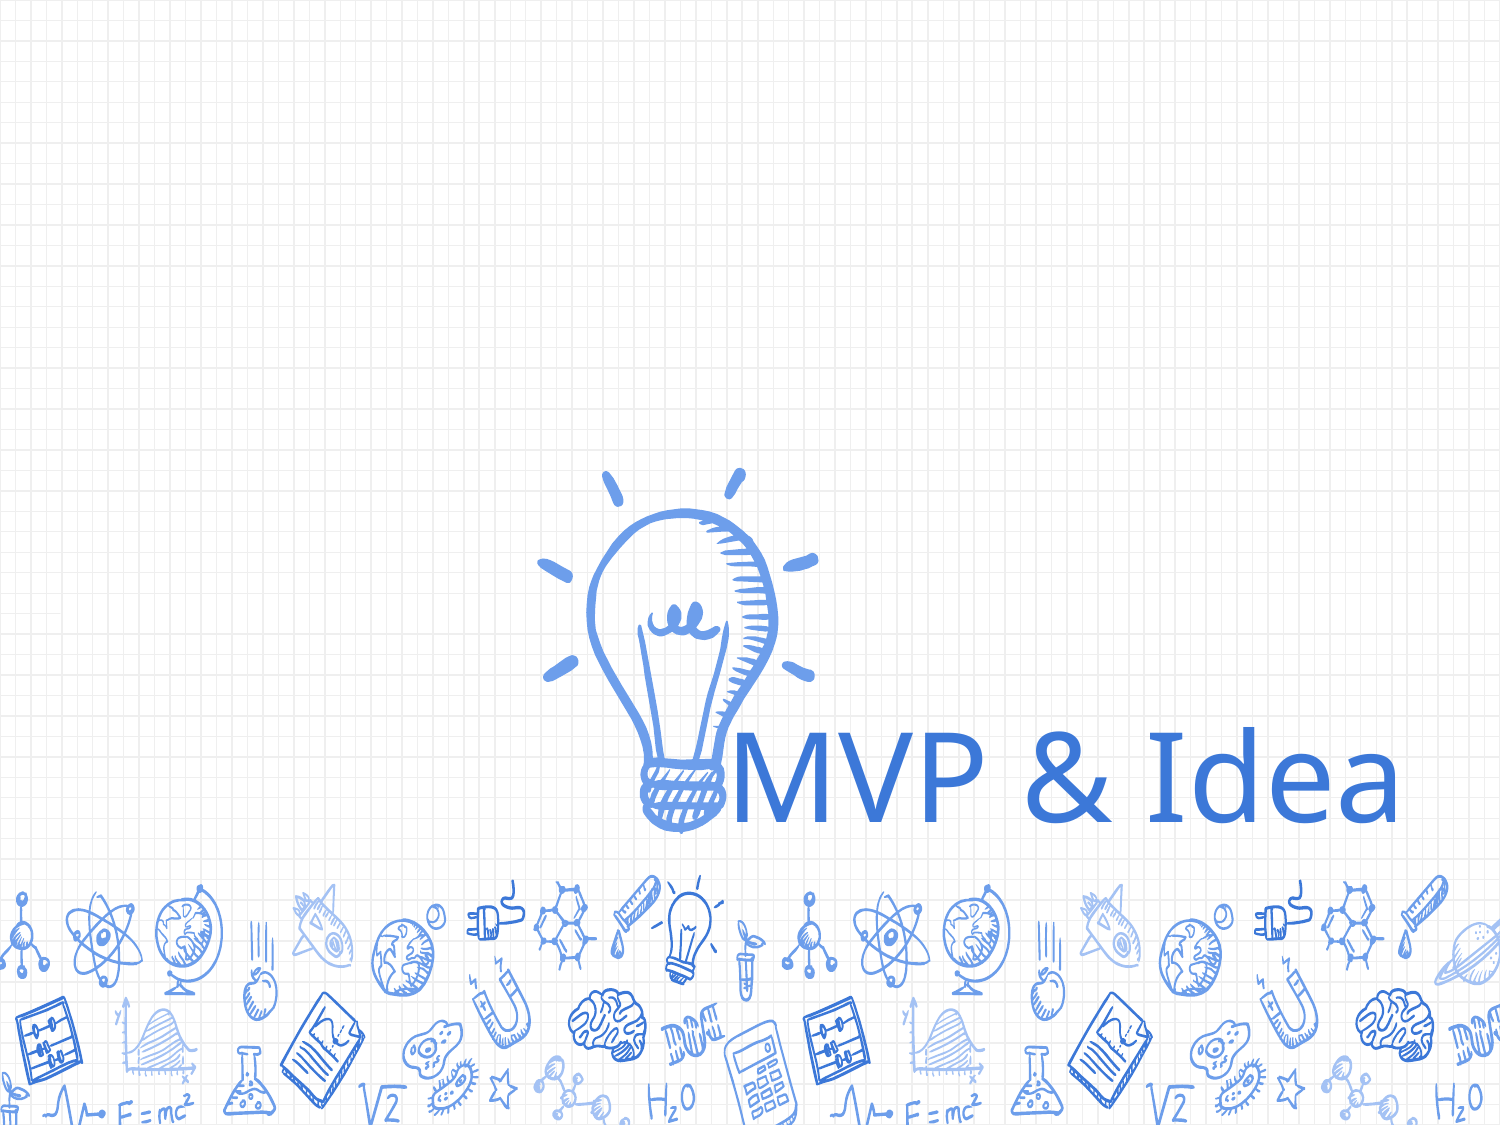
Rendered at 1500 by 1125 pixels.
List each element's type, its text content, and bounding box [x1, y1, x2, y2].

text_box [724, 467, 746, 500]
text_box [586, 508, 779, 834]
text_box [543, 655, 579, 682]
text_box [537, 558, 573, 583]
title MVP & Idea [551, 608, 1422, 863]
text_box [602, 471, 624, 507]
text_box [781, 661, 815, 682]
text_box [783, 552, 819, 572]
